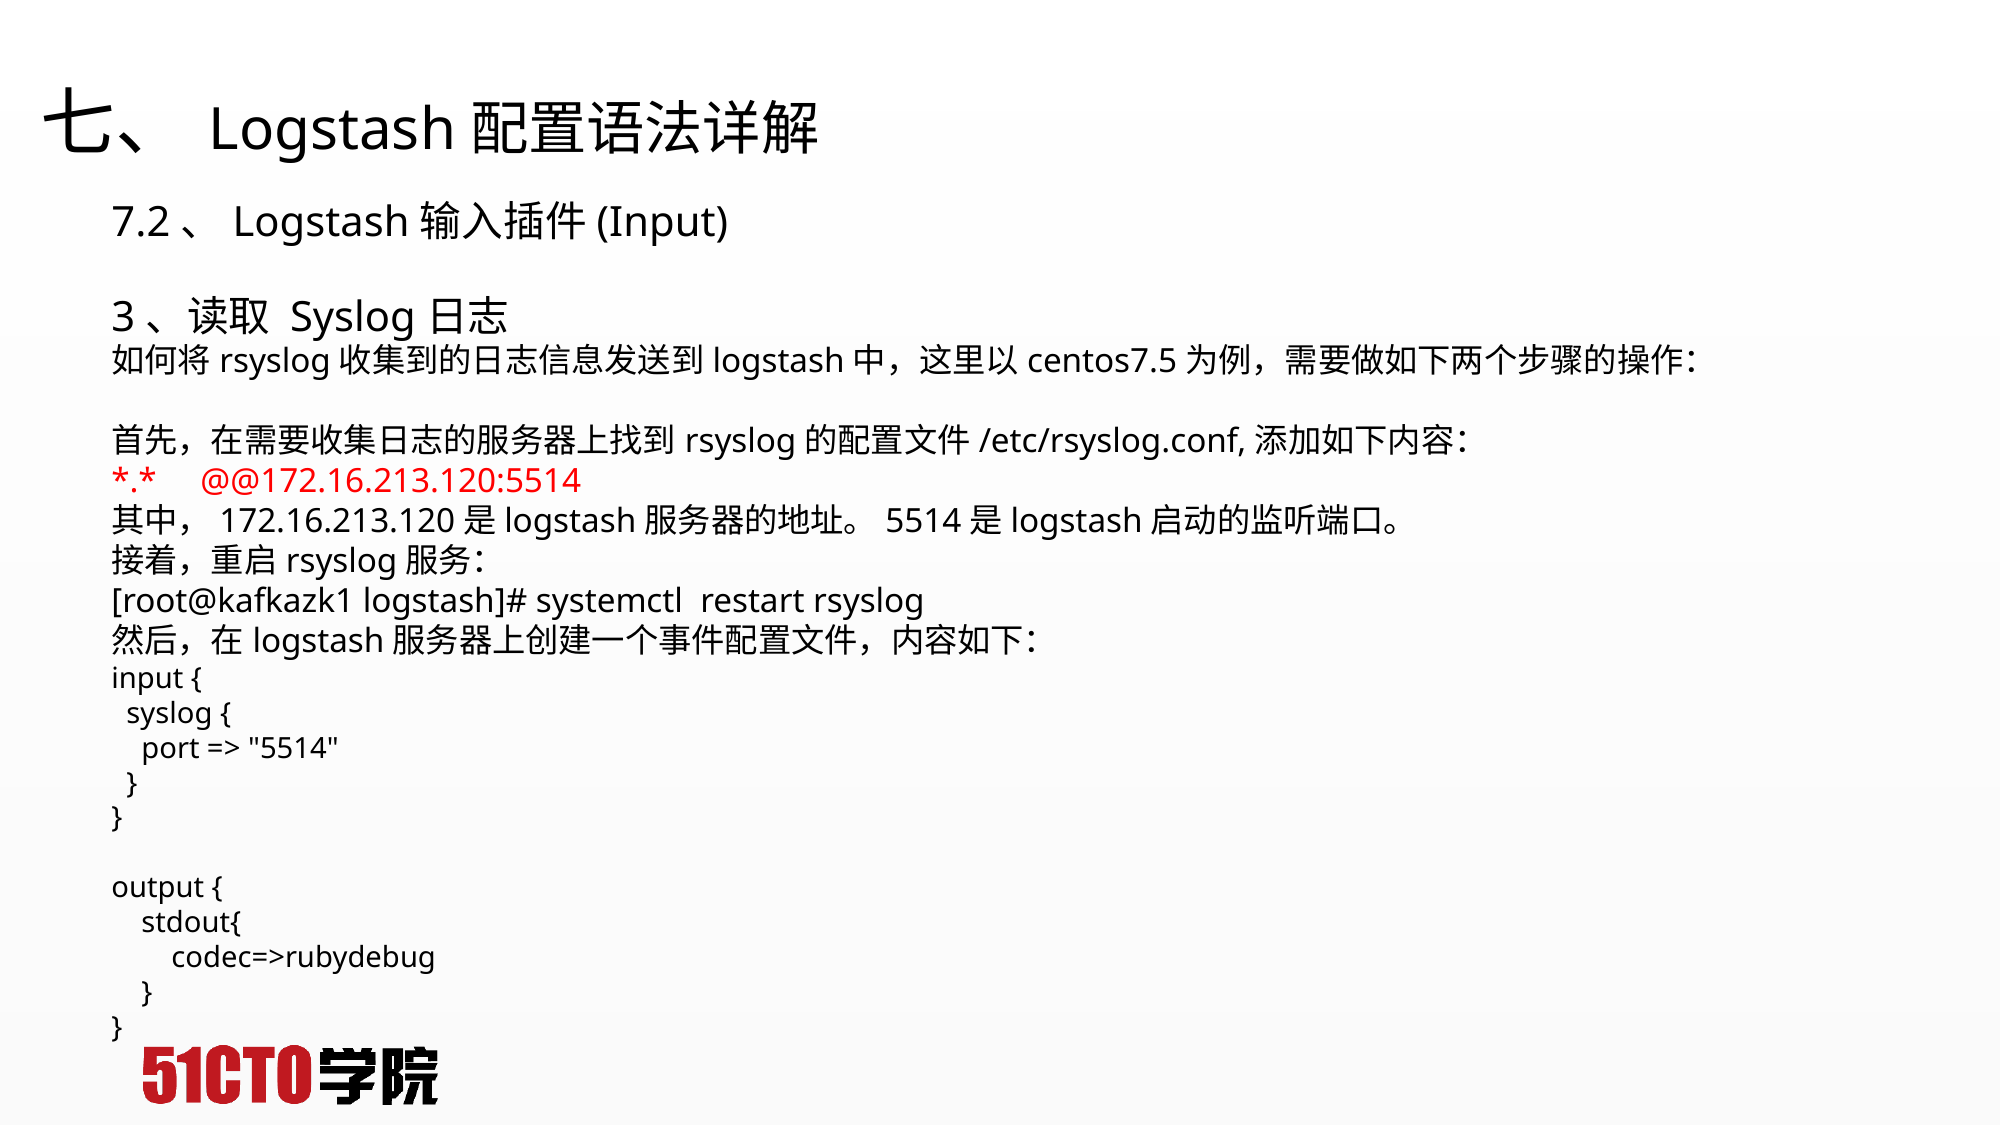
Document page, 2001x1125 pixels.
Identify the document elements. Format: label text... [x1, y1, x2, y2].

list 7.2、Logstash输入插件(Input) 3、读取 Syslog日志 如何将rsyslog收集到的日志信息发送到logstash中，这里以centos7.5为例，需要做如下两个步骤的操作： 首先，在需要收集日志的服务器上找到rsyslog的配置文件/etc/rsyslog.conf,添加如下内容： *.* @@172.16.213.120:5514 其中，172.16.213.120是logstash服务器的地址。5514是logstash启动的监听端口。 接着，重启rsyslog服务： [root@kafkazk1 logstash]# systemctl restart rsyslog 然后，在logstash服务器上创建一个事件配置文件，内容如下： input { syslog { port => "5514" } } output { stdout{ codec=>rubydebug } } [96, 187, 1947, 1042]
picture [143, 1045, 438, 1105]
title 七、Logstash配置语法详解 [25, 3, 1751, 191]
